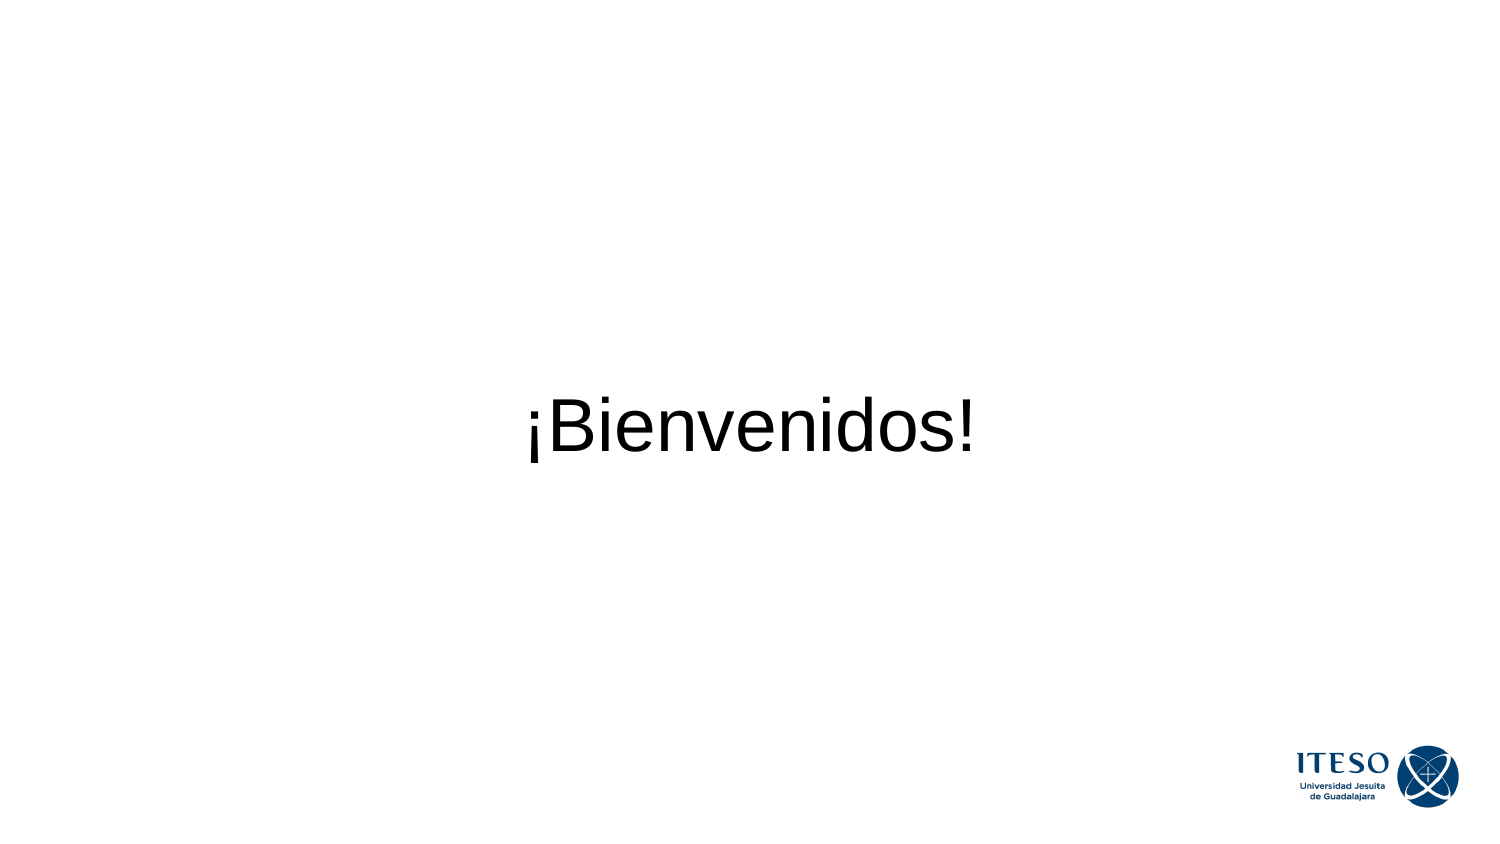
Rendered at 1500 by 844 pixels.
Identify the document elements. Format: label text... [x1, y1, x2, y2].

picture [1287, 724, 1468, 828]
title ¡Bienvenidos! [51, 352, 1449, 491]
